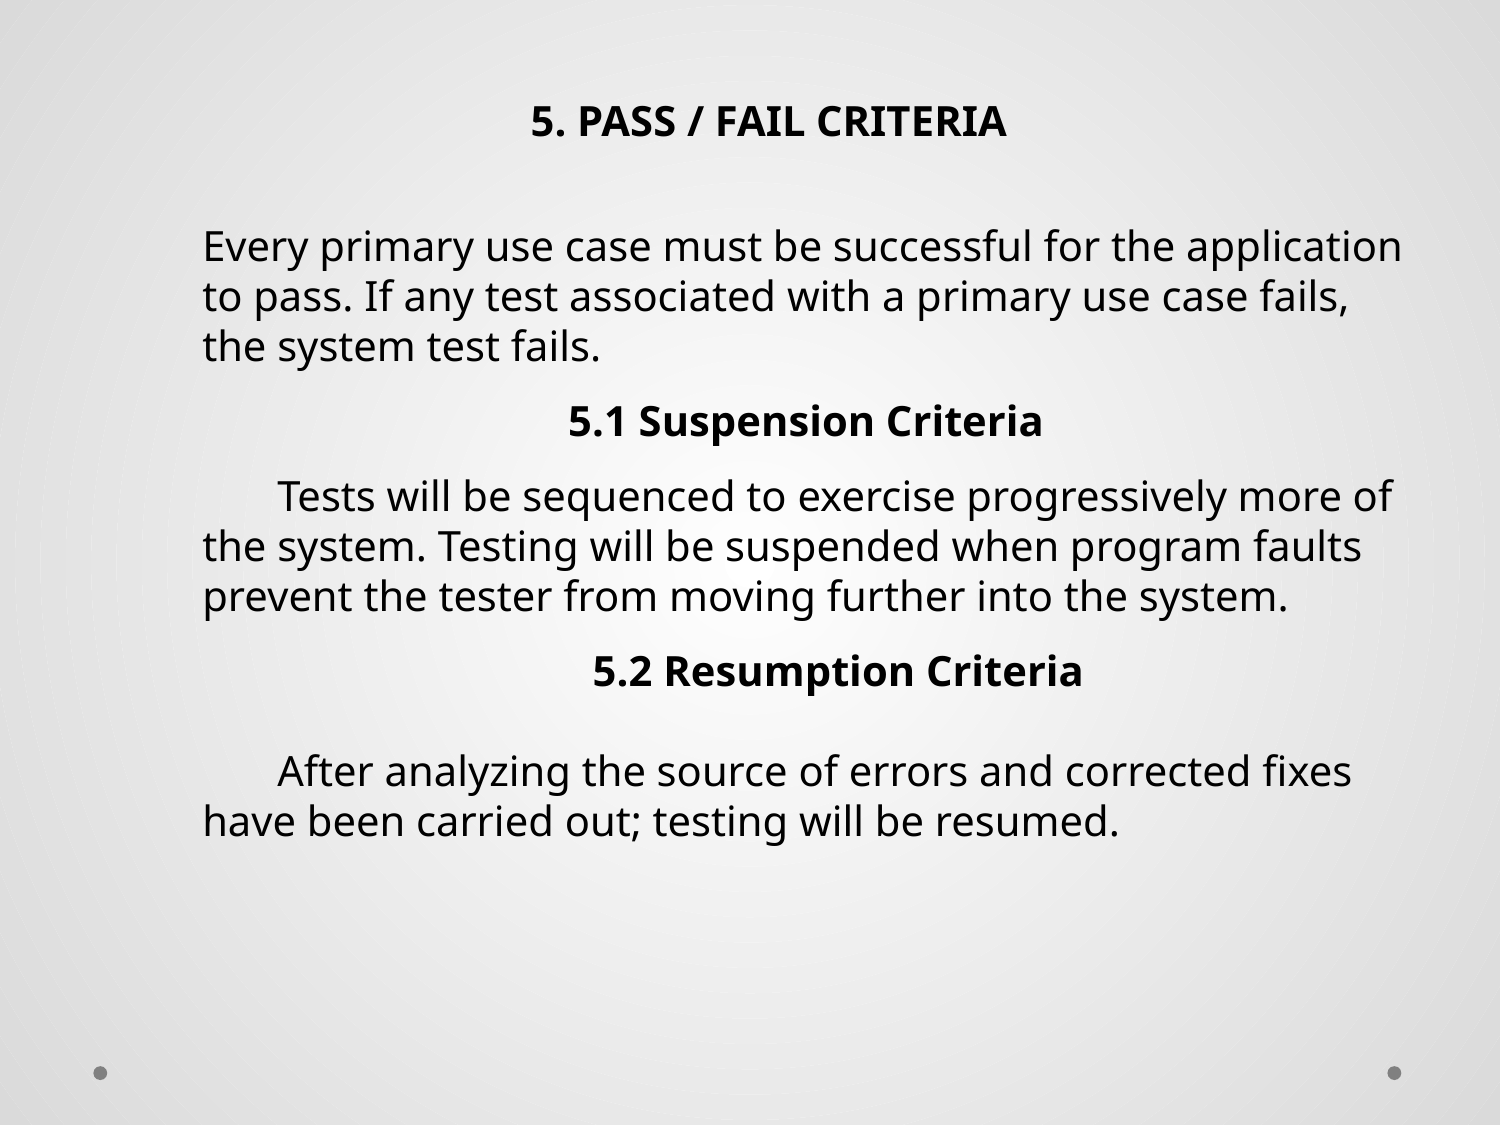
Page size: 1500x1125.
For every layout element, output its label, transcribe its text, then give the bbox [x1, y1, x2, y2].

text_box 5. Pass / Fail Criteria Every primary use case must be successful for the application to pass. If any test associated with a primary use case fails, the system test fails. 5.1 Suspension Criteria Tests will be sequenced to exercise progressively more of the system. Testing will be suspended when program faults prevent the tester from moving further into the system. 5.2 Resumption Criteria After analyzing the source of errors and corrected fixes have been carried out; testing will be resumed. [112, 87, 1425, 903]
